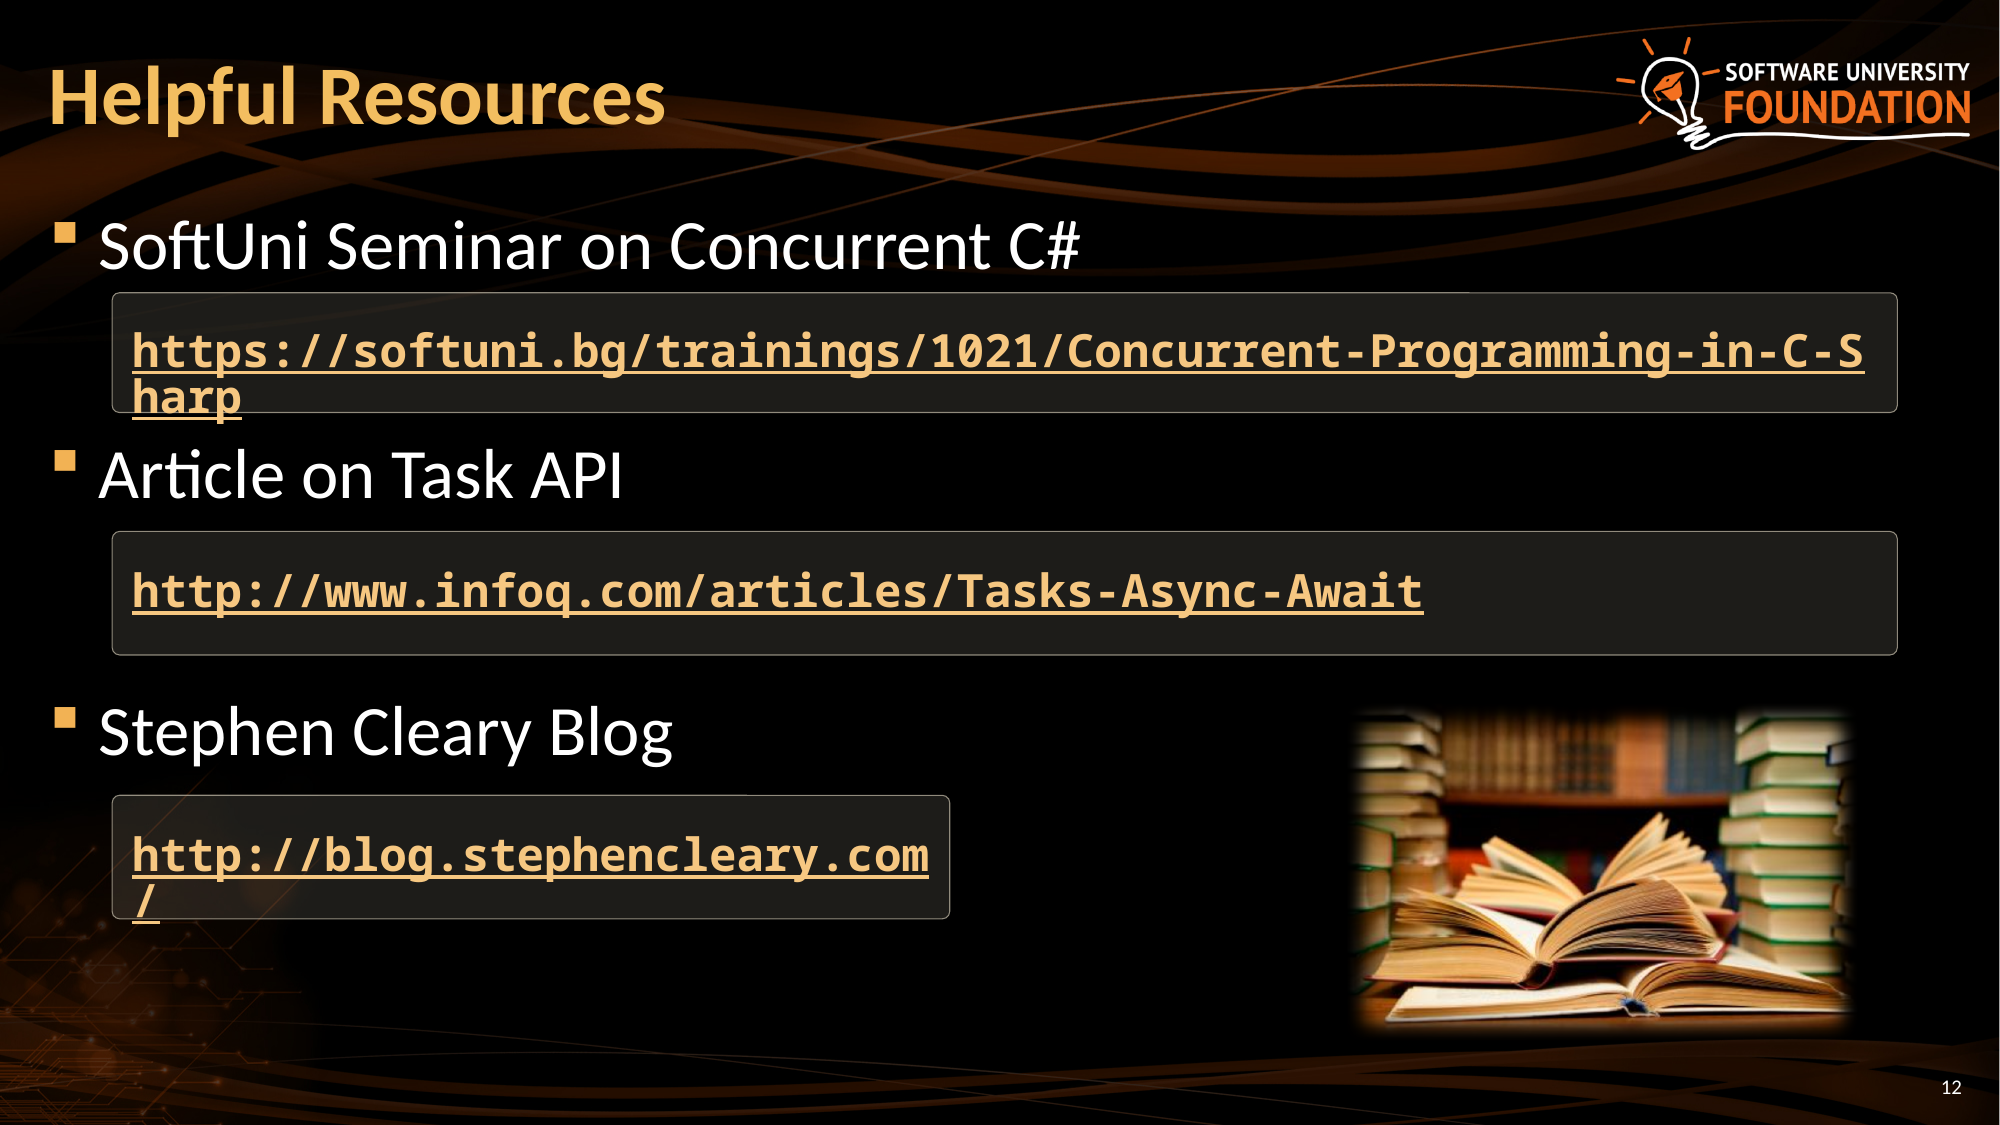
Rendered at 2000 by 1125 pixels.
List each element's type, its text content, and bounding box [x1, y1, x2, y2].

text_box http://blog.stephencleary.com/ [112, 795, 950, 919]
text_box https://softuni.bg/trainings/1021/Concurrent-Programming-in-C-Sharp [112, 292, 1898, 413]
title Helpful Resources [30, 6, 1602, 189]
list SoftUni Seminar on Concurrent C# Article on Task API Stephen Cleary Blog [31, 188, 1968, 1103]
text_box http://www.infoq.com/articles/Tasks-Async-Await [112, 531, 1898, 655]
picture [0, 0, 2000, 1125]
